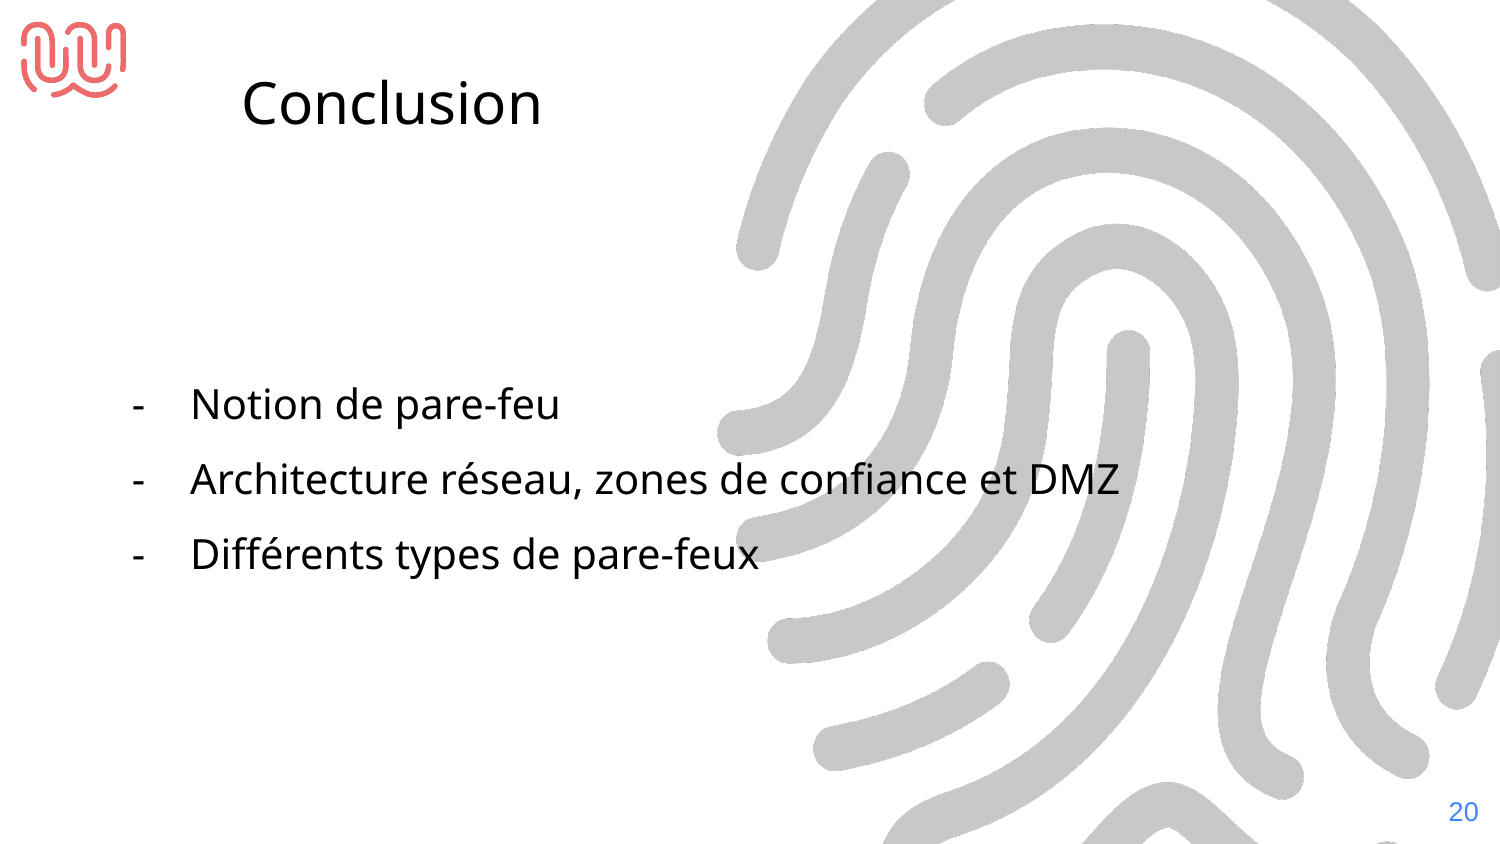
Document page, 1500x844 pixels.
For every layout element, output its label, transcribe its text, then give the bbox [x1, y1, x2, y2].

text_box Conclusion [226, 50, 876, 151]
picture [454, 0, 1500, 844]
text_box Notion de pare-feu Architecture réseau, zones de confiance et DMZ Différents types de pare-feux [100, 151, 1410, 780]
picture [20, 20, 134, 101]
picture [454, 780, 1403, 844]
slide_number ‹#› [1403, 779, 1494, 844]
